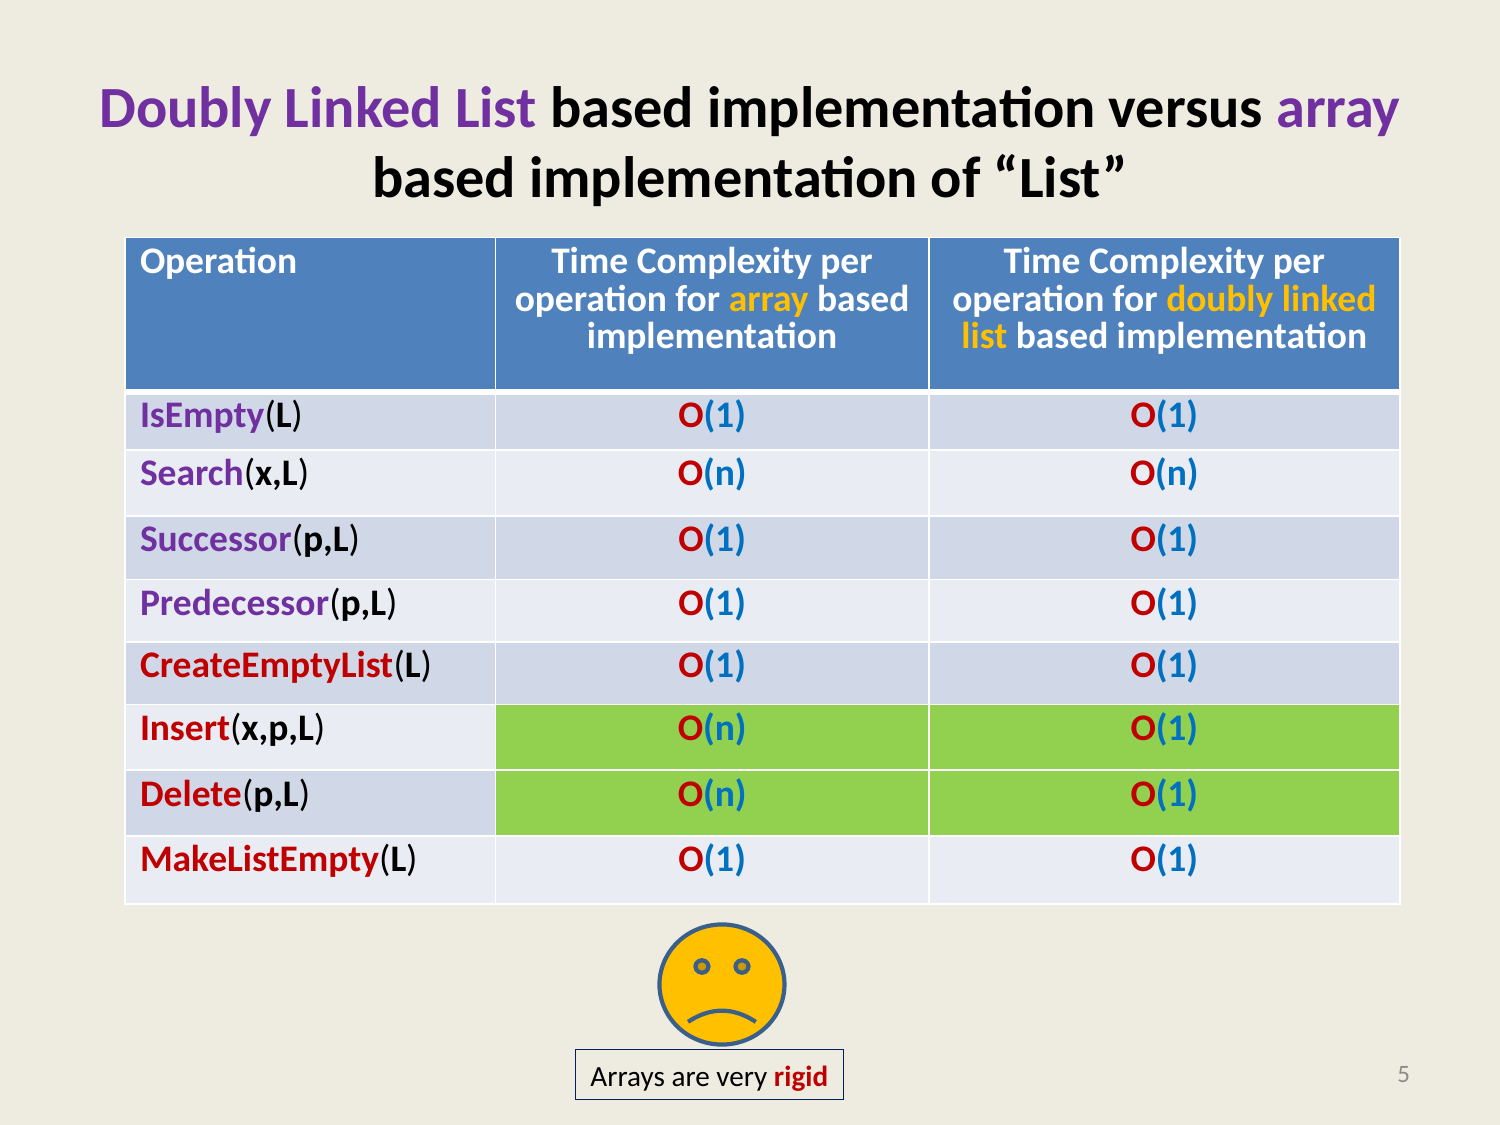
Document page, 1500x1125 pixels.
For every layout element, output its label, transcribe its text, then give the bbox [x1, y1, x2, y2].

table_cell O(1) [930, 580, 1399, 641]
table_cell Successor(p,L) [126, 517, 495, 579]
table_cell O(1) [930, 517, 1399, 579]
table_cell MakeListEmpty(L) [126, 837, 495, 903]
table_cell O(1) [496, 517, 928, 579]
table_cell Delete(p,L) [126, 771, 495, 835]
table_cell O(1) [930, 643, 1399, 704]
table_cell Search(x,L) [126, 451, 495, 515]
table_cell Predecessor(p,L) [126, 580, 495, 641]
table_cell O(n) [496, 771, 928, 835]
table_cell O(1) [930, 705, 1399, 769]
table_header Time Complexity per operation for array based implementation [496, 238, 928, 389]
table_cell O(1) [496, 580, 928, 641]
title Doubly Linked List based implementation versus array based implementation of “List” [75, 45, 1425, 233]
table_cell O(1) [496, 395, 928, 449]
table_cell O(1) [496, 643, 928, 704]
table_cell O(1) [930, 395, 1399, 449]
table_cell O(1) [496, 837, 928, 903]
table_cell O(1) [930, 837, 1399, 903]
table_cell O(n) [496, 705, 928, 769]
table_header Time Complexity per operation for doubly linked list based implementation [930, 238, 1399, 389]
table_cell IsEmpty(L) [126, 395, 495, 449]
table_cell O(n) [496, 451, 928, 515]
table_cell O(1) [930, 771, 1399, 835]
table_header Operation [126, 238, 495, 389]
table_cell CreateEmptyList(L) [126, 643, 495, 704]
table_cell Insert(x,p,L) [126, 705, 495, 769]
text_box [574, 924, 845, 1101]
slide_number 5 [1074, 1042, 1425, 1103]
table_cell O(n) [930, 451, 1399, 515]
